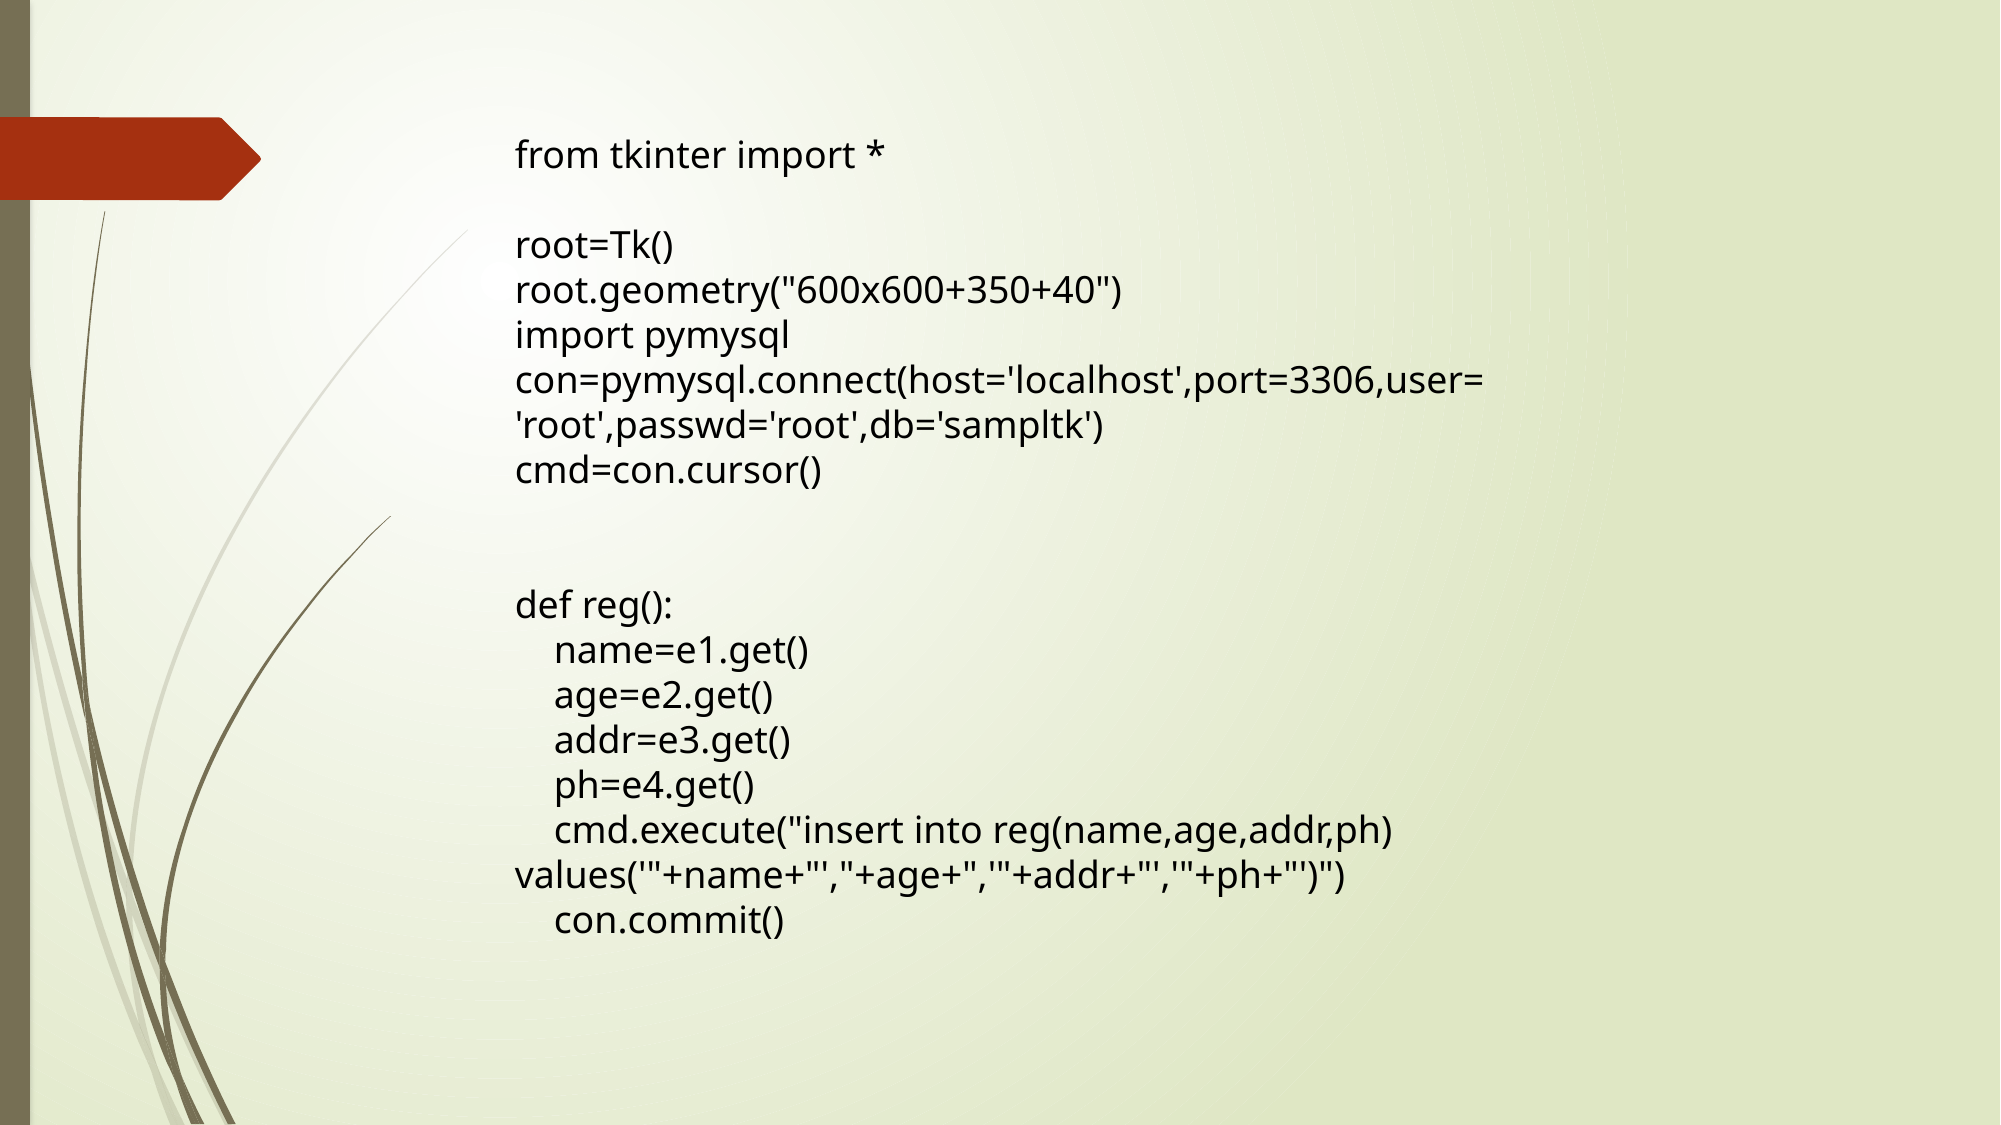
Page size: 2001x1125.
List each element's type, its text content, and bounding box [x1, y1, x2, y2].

text_box from tkinter import * root=Tk() root.geometry("600x600+350+40") import pymysql con=pymysql.connect(host='localhost',port=3306,user='root',passwd='root',db='sampltk') cmd=con.cursor() def reg(): name=e1.get() age=e2.get() addr=e3.get() ph=e4.get() cmd.execute("insert into reg(name,age,addr,ph) values('"+name+"',"+age+",'"+addr+"','"+ph+"')") con.commit() [500, 123, 1501, 994]
